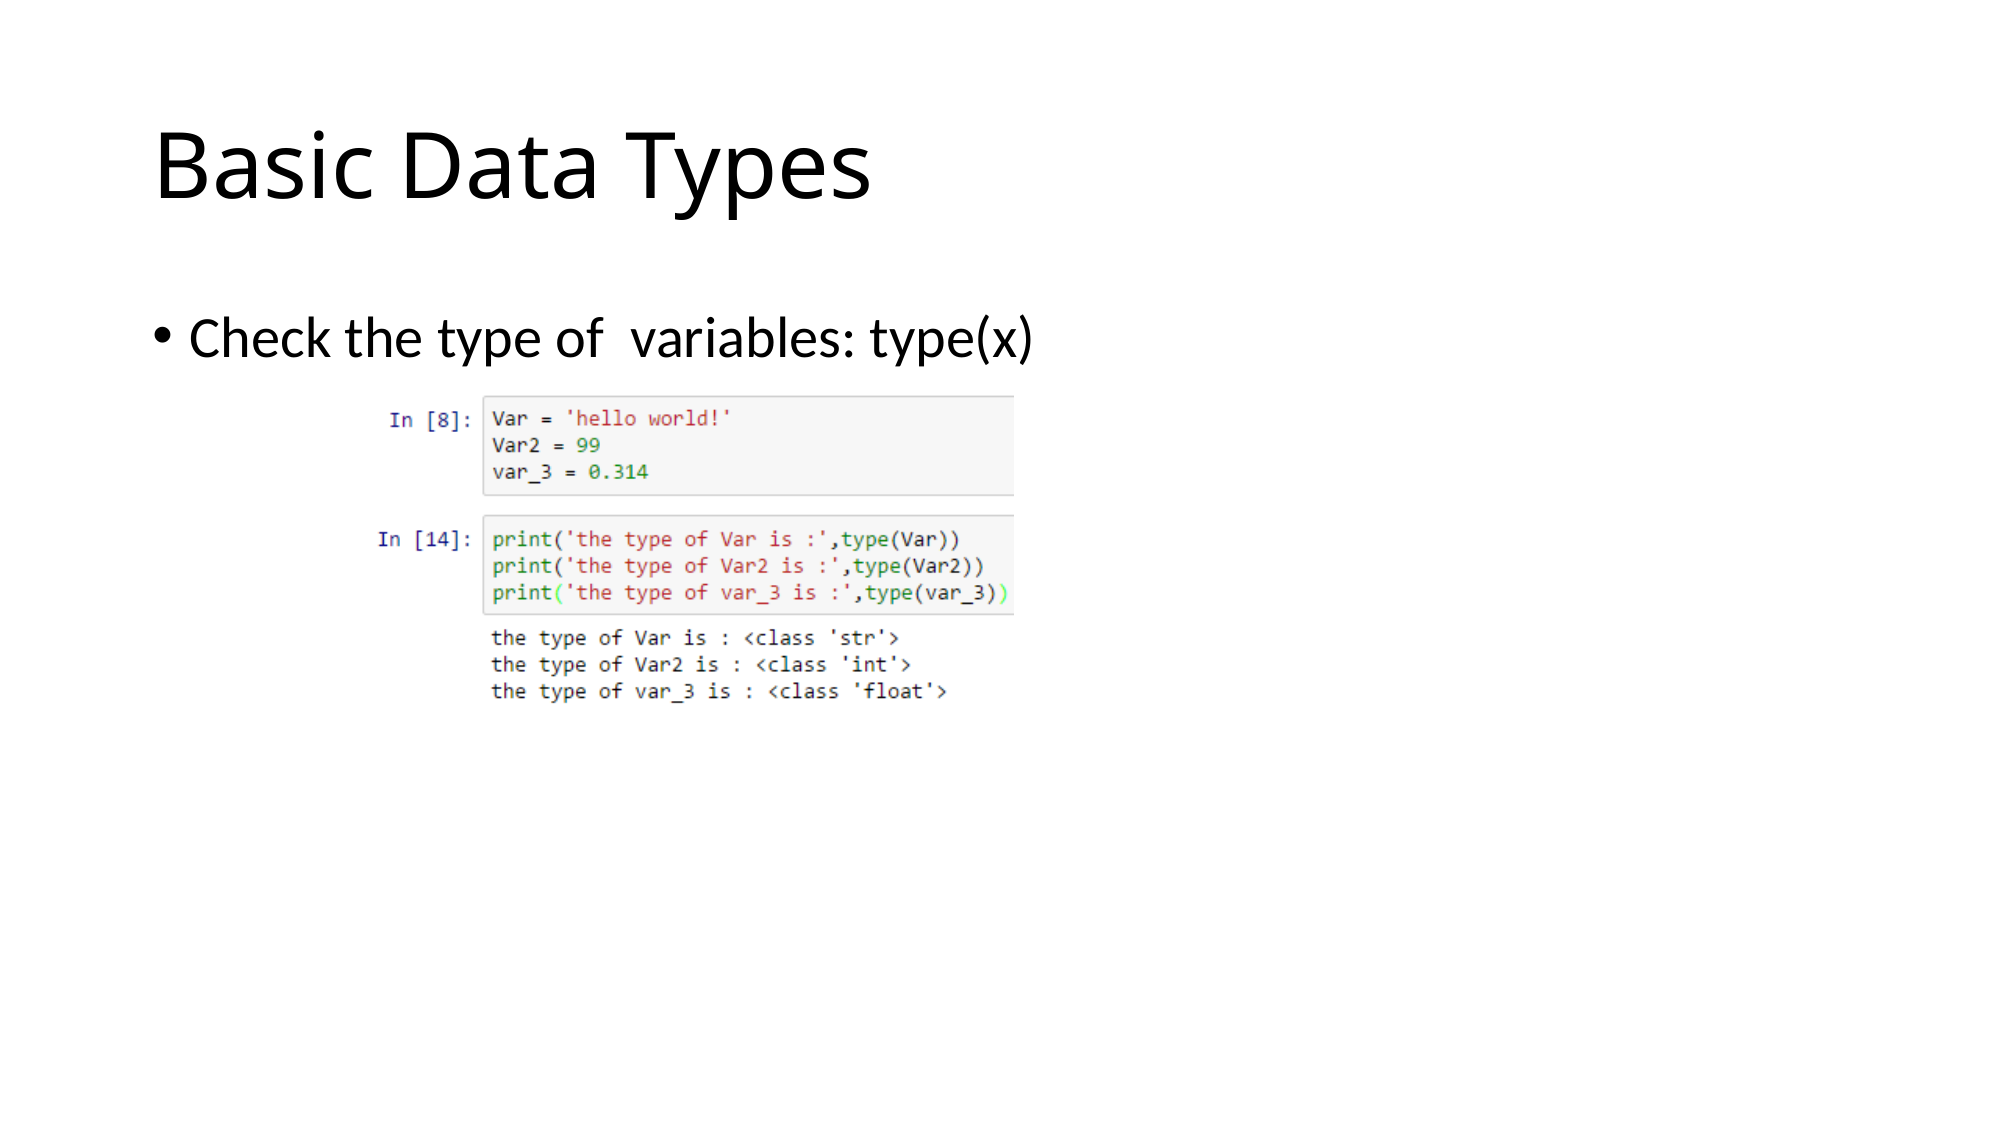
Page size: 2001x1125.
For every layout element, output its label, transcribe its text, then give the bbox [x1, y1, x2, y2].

picture [374, 374, 1015, 711]
title Basic Data Types [137, 59, 1863, 278]
list Check the type of variables: type(x) [137, 299, 1863, 1014]
